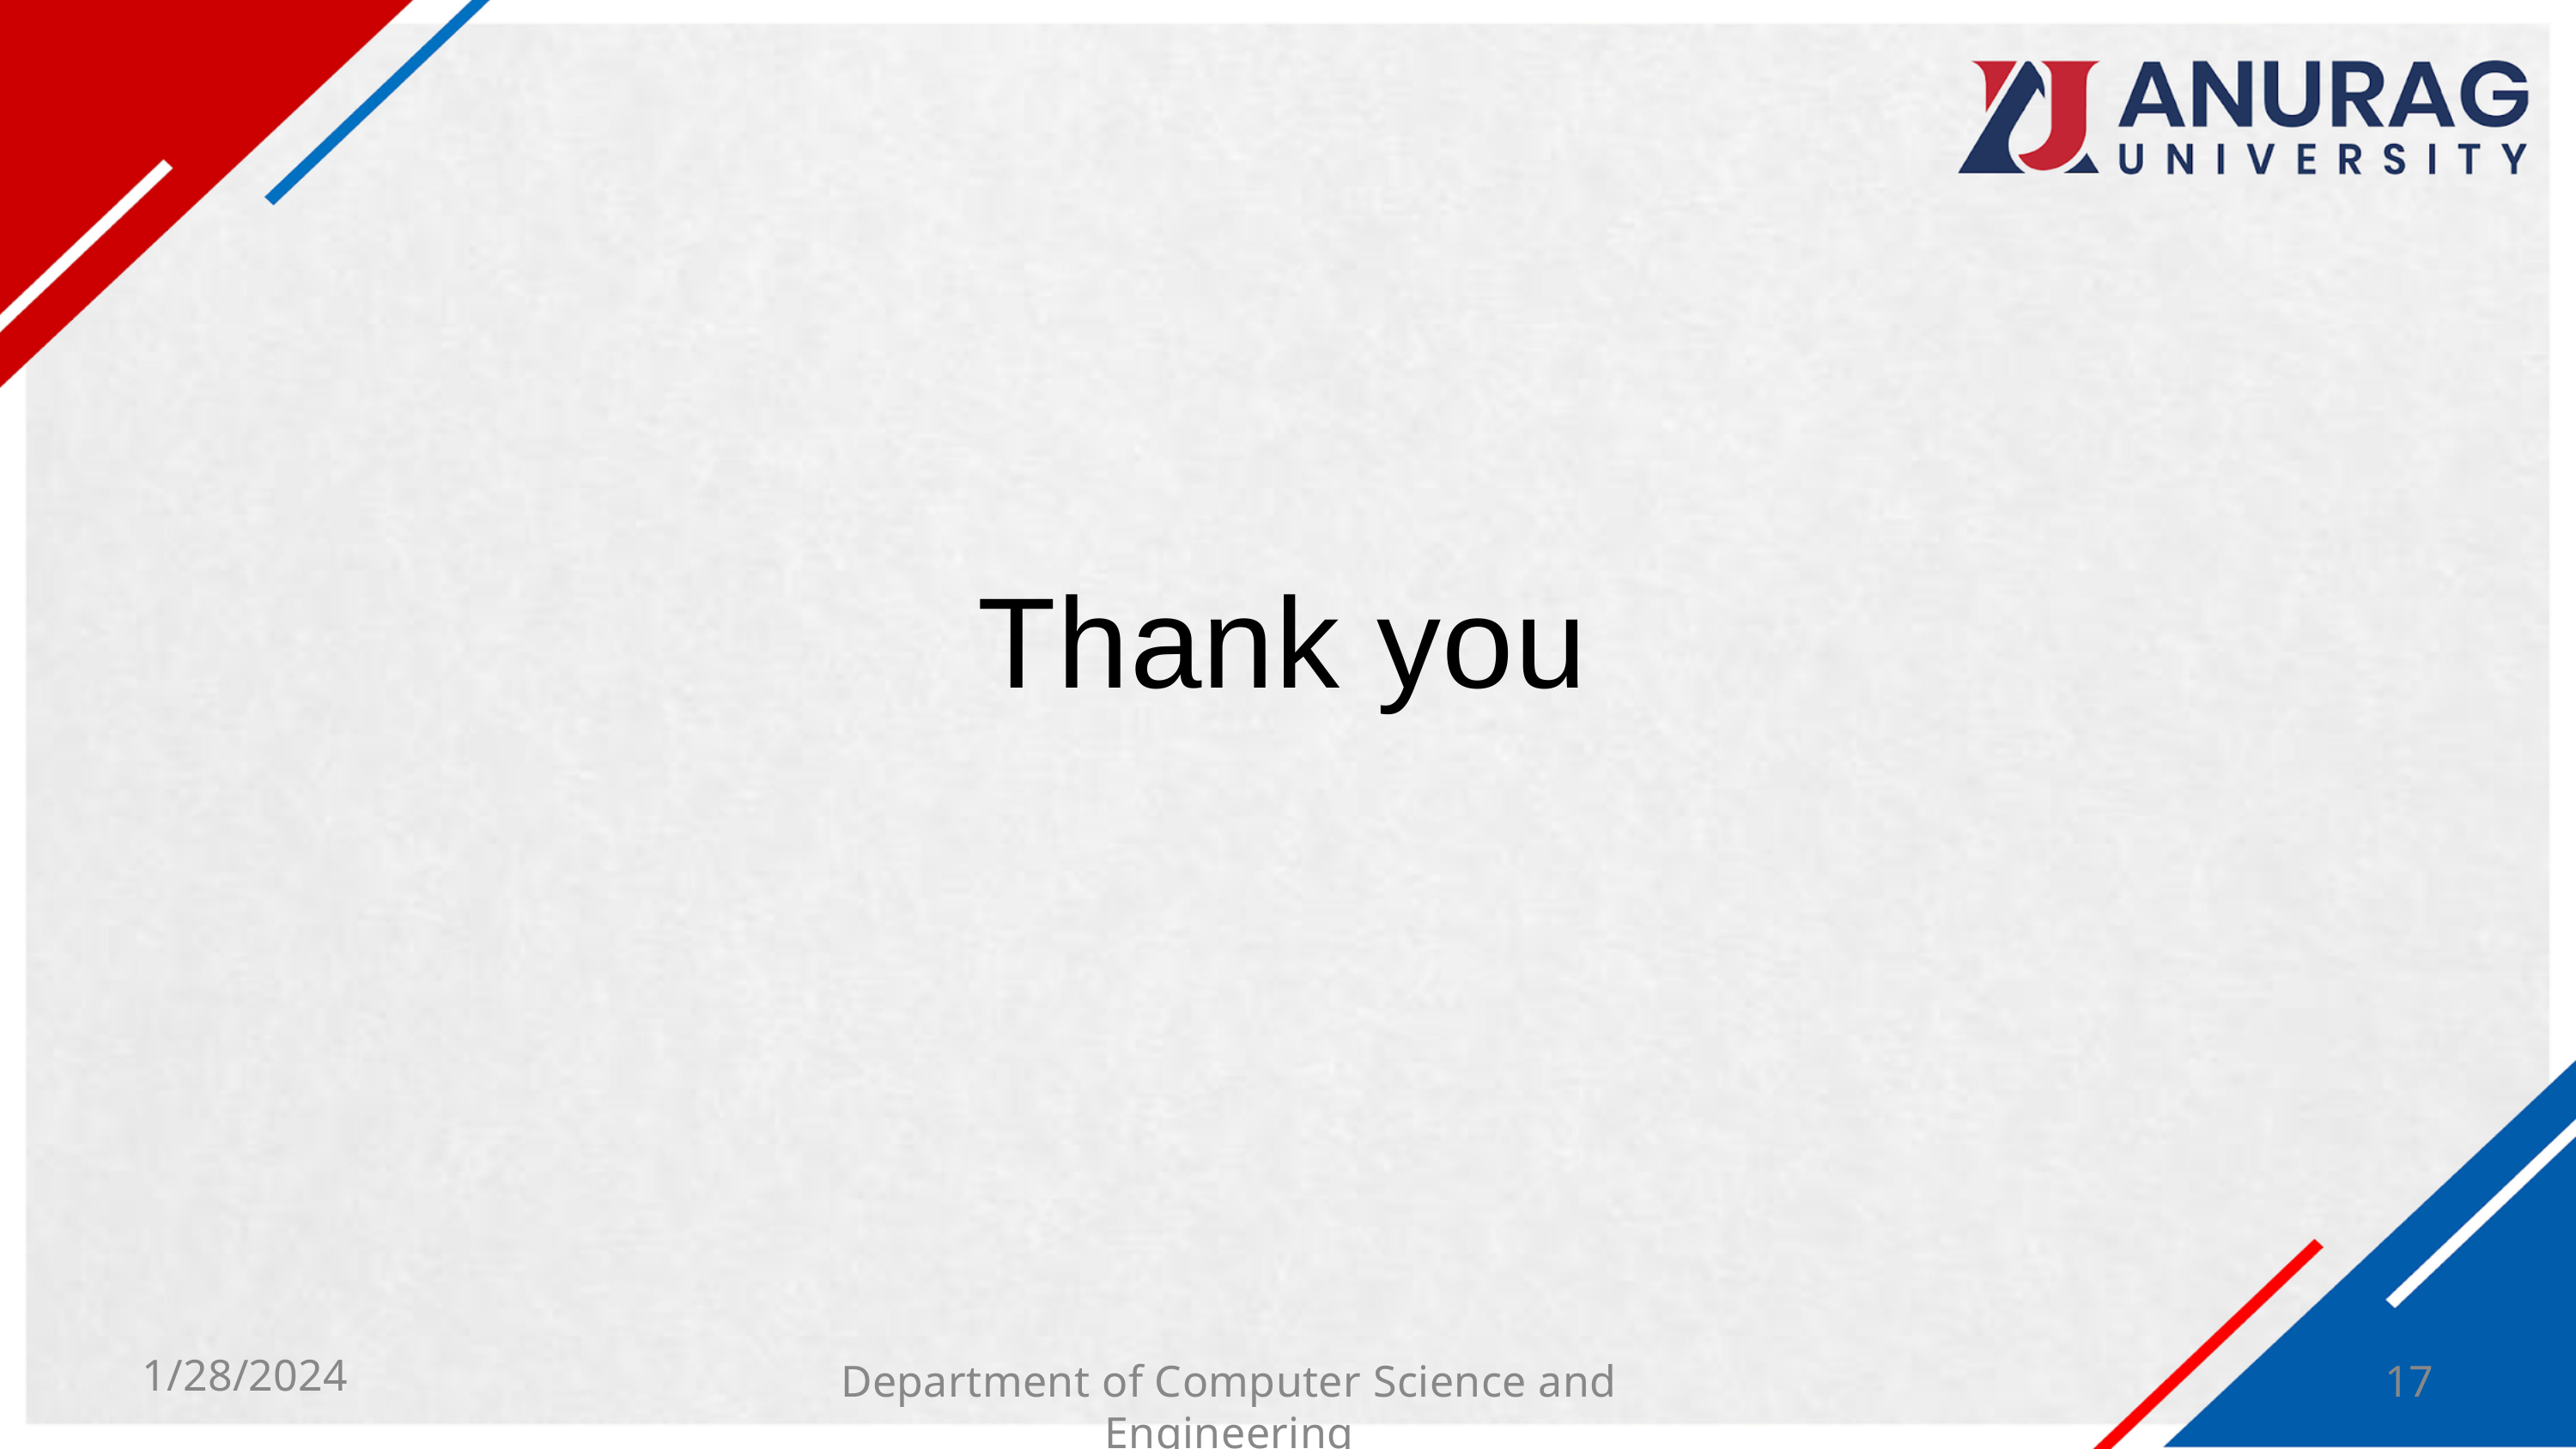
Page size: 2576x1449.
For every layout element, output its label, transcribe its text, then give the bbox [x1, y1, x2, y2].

text_box Thank you [379, 559, 2076, 715]
text_box 17 [1859, 1354, 2434, 1406]
text_box [0, 0, 2576, 1449]
text_box Department of Computer Science and Engineering [775, 1354, 1683, 1449]
text_box 1/28/2024 [142, 1348, 717, 1400]
